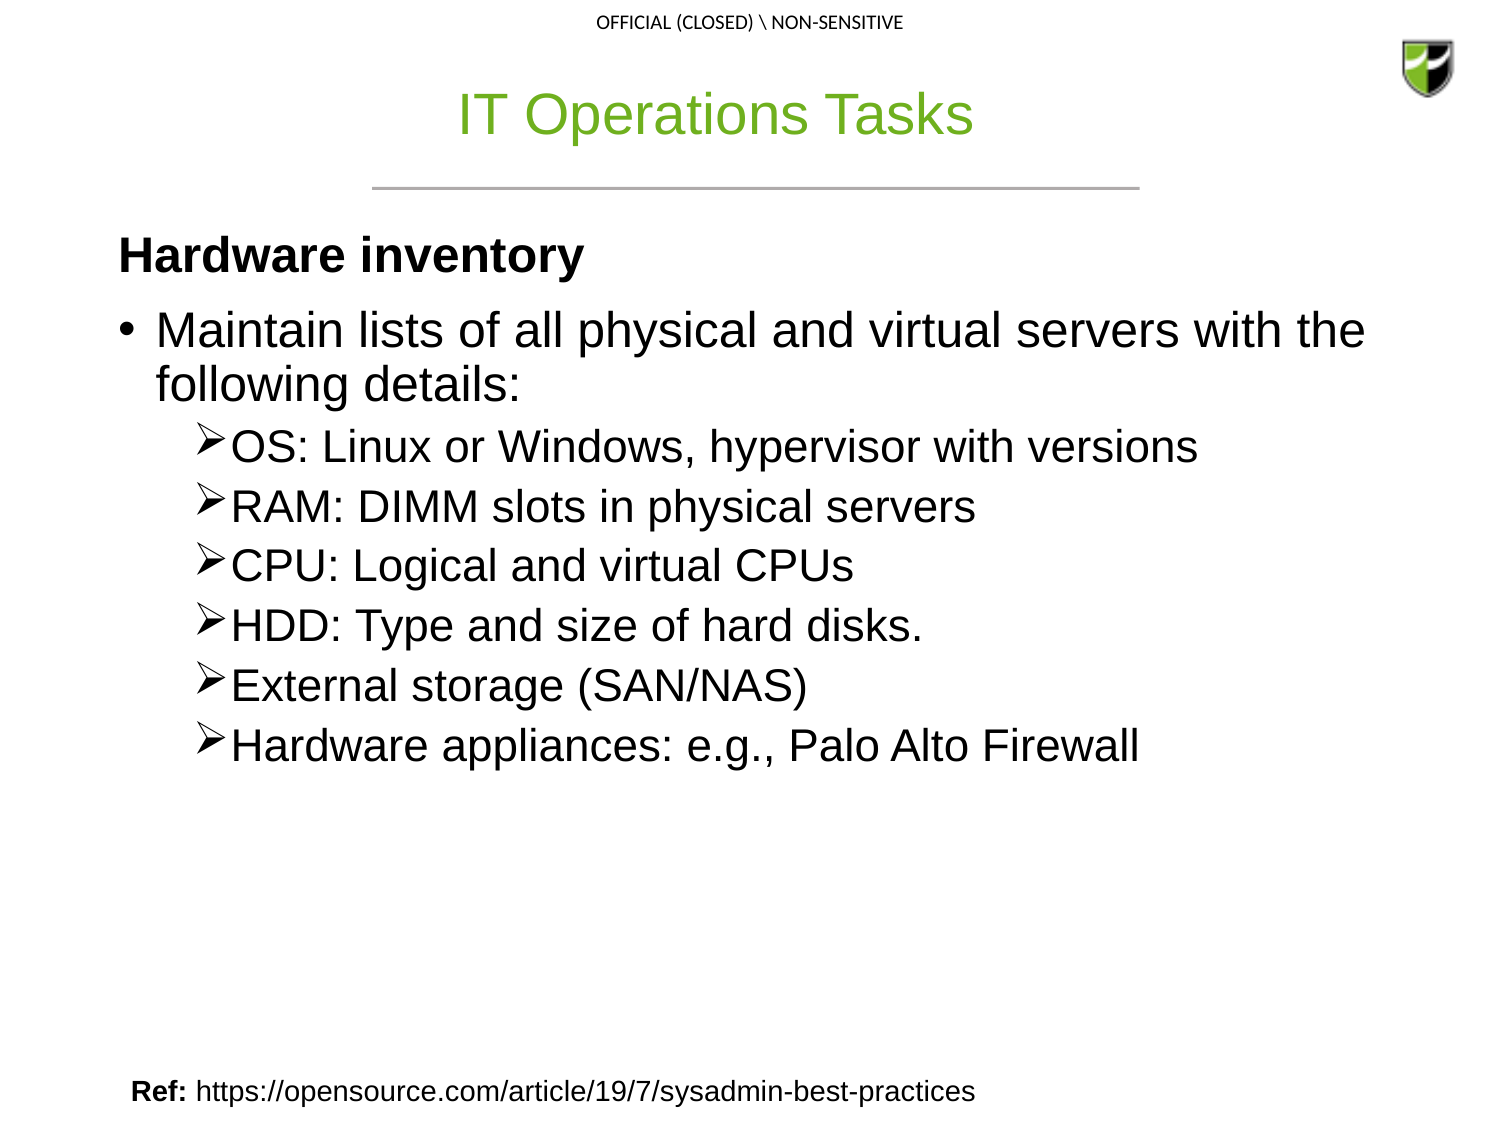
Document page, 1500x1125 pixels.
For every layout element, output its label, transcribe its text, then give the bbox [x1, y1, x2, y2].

list Hardware inventory Maintain lists of all physical and virtual servers with the following details: OS: Linux or Windows, hypervisor with versions RAM: DIMM slots in physical servers CPU: Logical and virtual CPUs HDD: Type and size of hard disks. External storage (SAN/NAS) Hardware appliances: e.g., Palo Alto Firewall [103, 221, 1397, 1049]
text_box Ref: https://opensource.com/article/19/7/sysadmin-best-practices [116, 1065, 993, 1115]
picture [1388, 27, 1472, 113]
title IT Operations Tasks [0, 63, 1458, 168]
